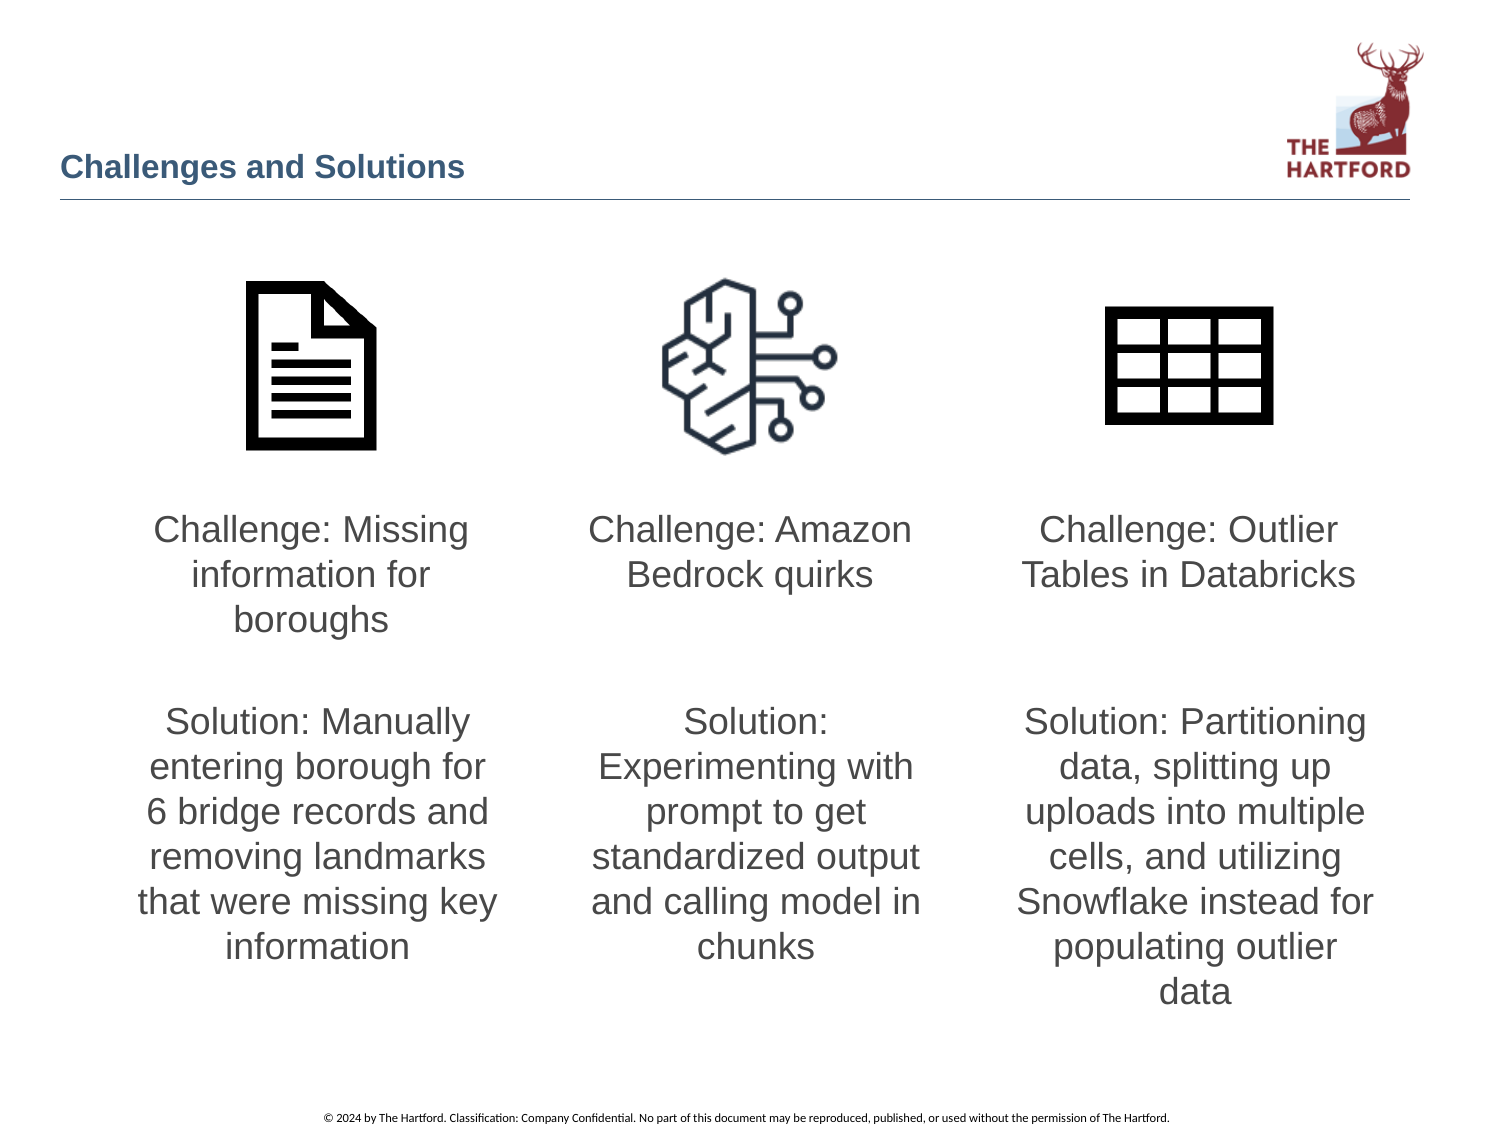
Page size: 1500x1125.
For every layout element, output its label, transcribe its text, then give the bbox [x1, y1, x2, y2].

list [649, 264, 851, 467]
picture [1287, 42, 1424, 178]
text_box Challenge: Amazon Bedrock quirks [553, 497, 947, 603]
title Challenges and Solutions [44, 57, 1226, 193]
text_box Solution: Experimenting with prompt to get standardized output and calling model in chunks [559, 689, 953, 975]
picture [1087, 264, 1290, 467]
text_box Solution: Partitioning data, splitting up uploads into multiple cells, and utilizing Snowflake instead for populating outlier data [998, 689, 1392, 1020]
text_box Solution: Manually entering borough for 6 bridge records and removing landmarks that were missing key information [121, 689, 515, 1020]
text_box Challenge: Outlier Tables in Databricks [992, 497, 1386, 603]
picture [210, 264, 413, 467]
text_box Challenge: Missing information for boroughs [114, 497, 508, 648]
